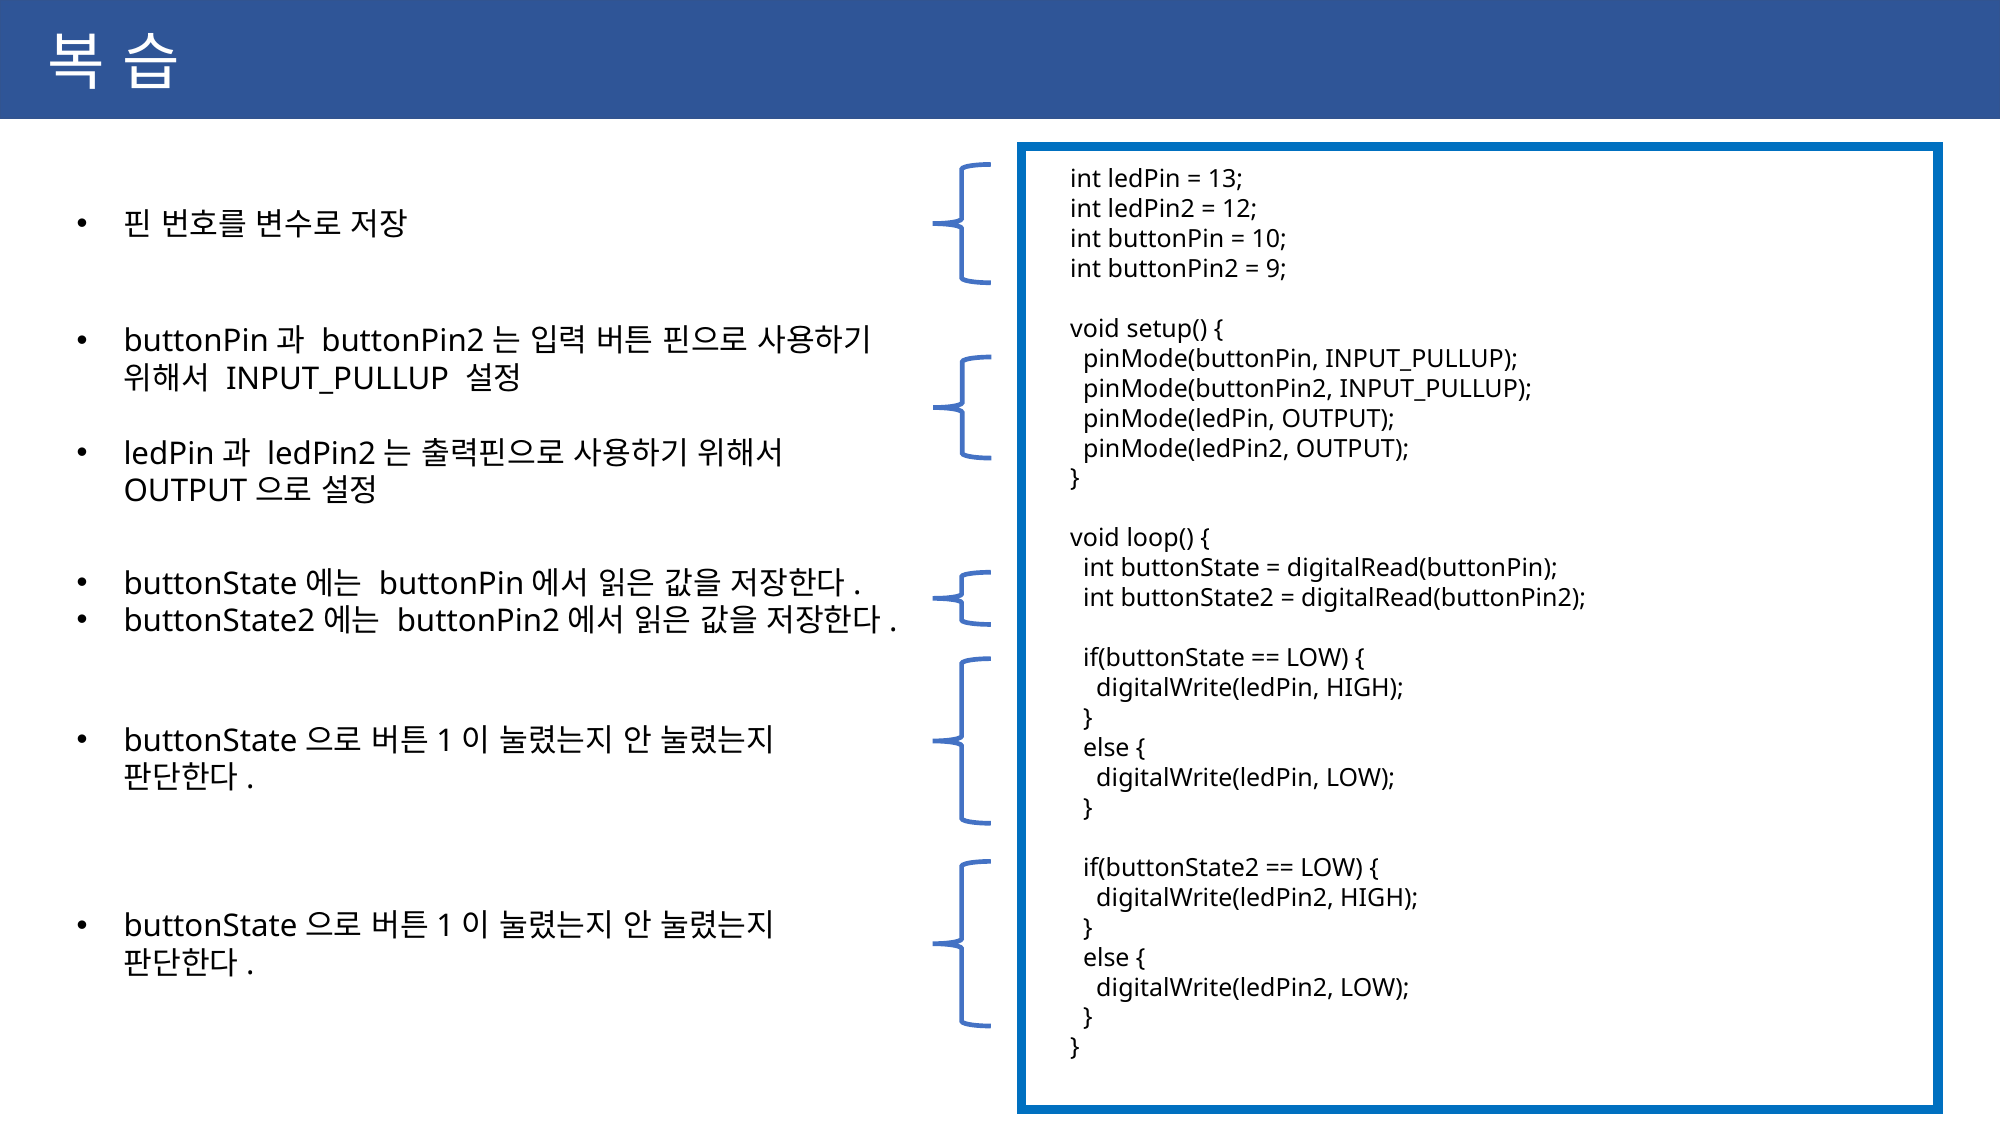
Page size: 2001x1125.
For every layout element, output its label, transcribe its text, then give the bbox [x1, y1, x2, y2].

text_box buttonState으로 버튼1이 눌렸는지 안 눌렸는지 판단한다. [61, 898, 903, 988]
text_box buttonState으로 버튼1이 눌렸는지 안 눌렸는지 판단한다. [61, 712, 903, 803]
text_box 복 습 [0, 0, 2000, 119]
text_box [1021, 146, 1939, 1110]
text_box 핀 번호를 변수로 저장 [61, 197, 916, 250]
text_box [932, 658, 991, 824]
text_box [932, 860, 991, 1027]
text_box buttonState에는 buttonPin에서 읽은 값을 저장한다. buttonState2에는 buttonPin2에서 읽은 값을 저장한다. [61, 555, 903, 646]
text_box [932, 571, 991, 625]
text_box [933, 356, 992, 459]
text_box [932, 163, 991, 284]
text_box buttonPin과 buttonPin2는 입력 버튼 핀으로 사용하기 위해서 INPUT_PULLUP 설정 ledPin과 ledPin2는 출력핀으로 사용하기 위해서 OUTPUT으로 설정 [61, 313, 903, 516]
